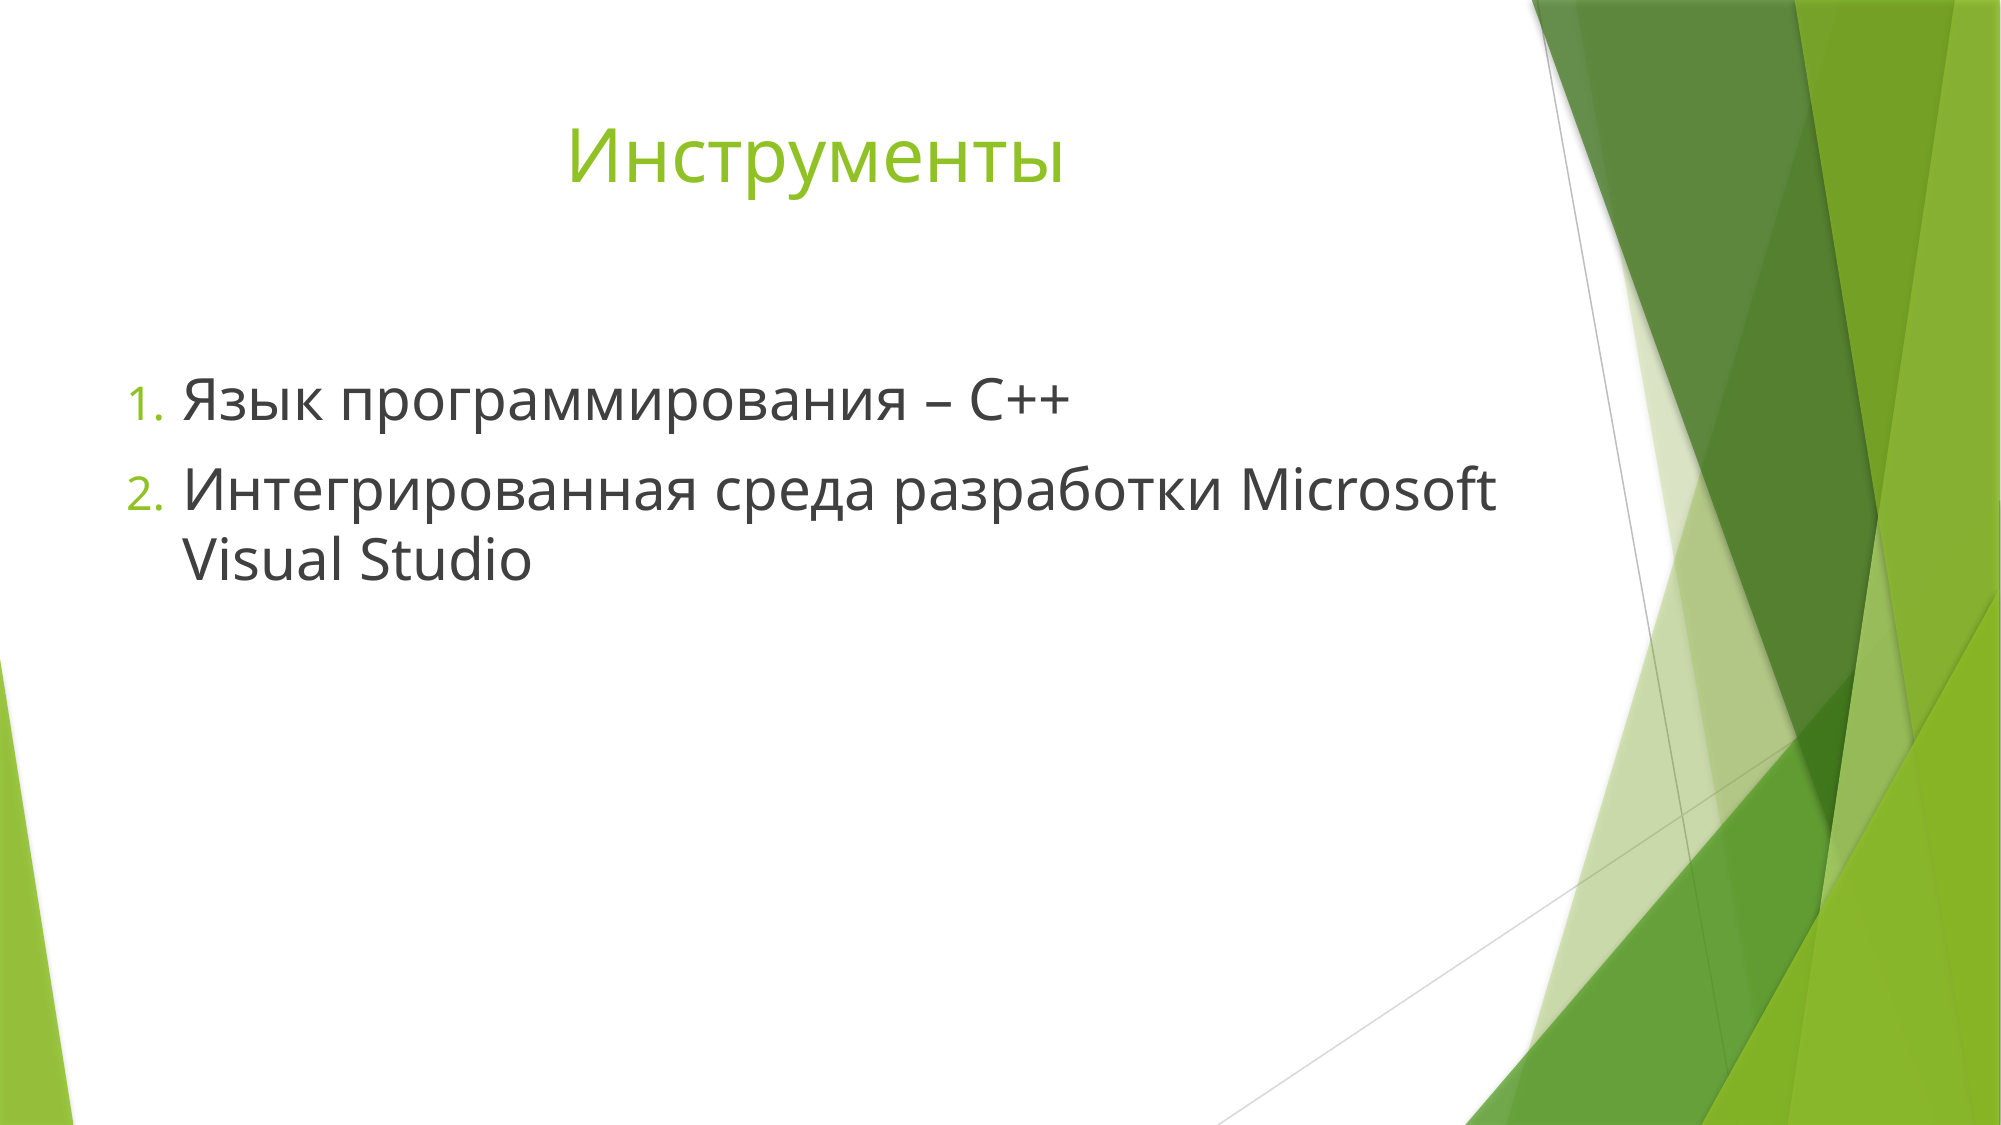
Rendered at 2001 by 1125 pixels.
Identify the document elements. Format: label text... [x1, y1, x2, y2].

list Язык программирования – C++ Интегрированная среда разработки Microsoft Visual Studio [111, 354, 1522, 992]
title Инструменты [111, 99, 1522, 317]
